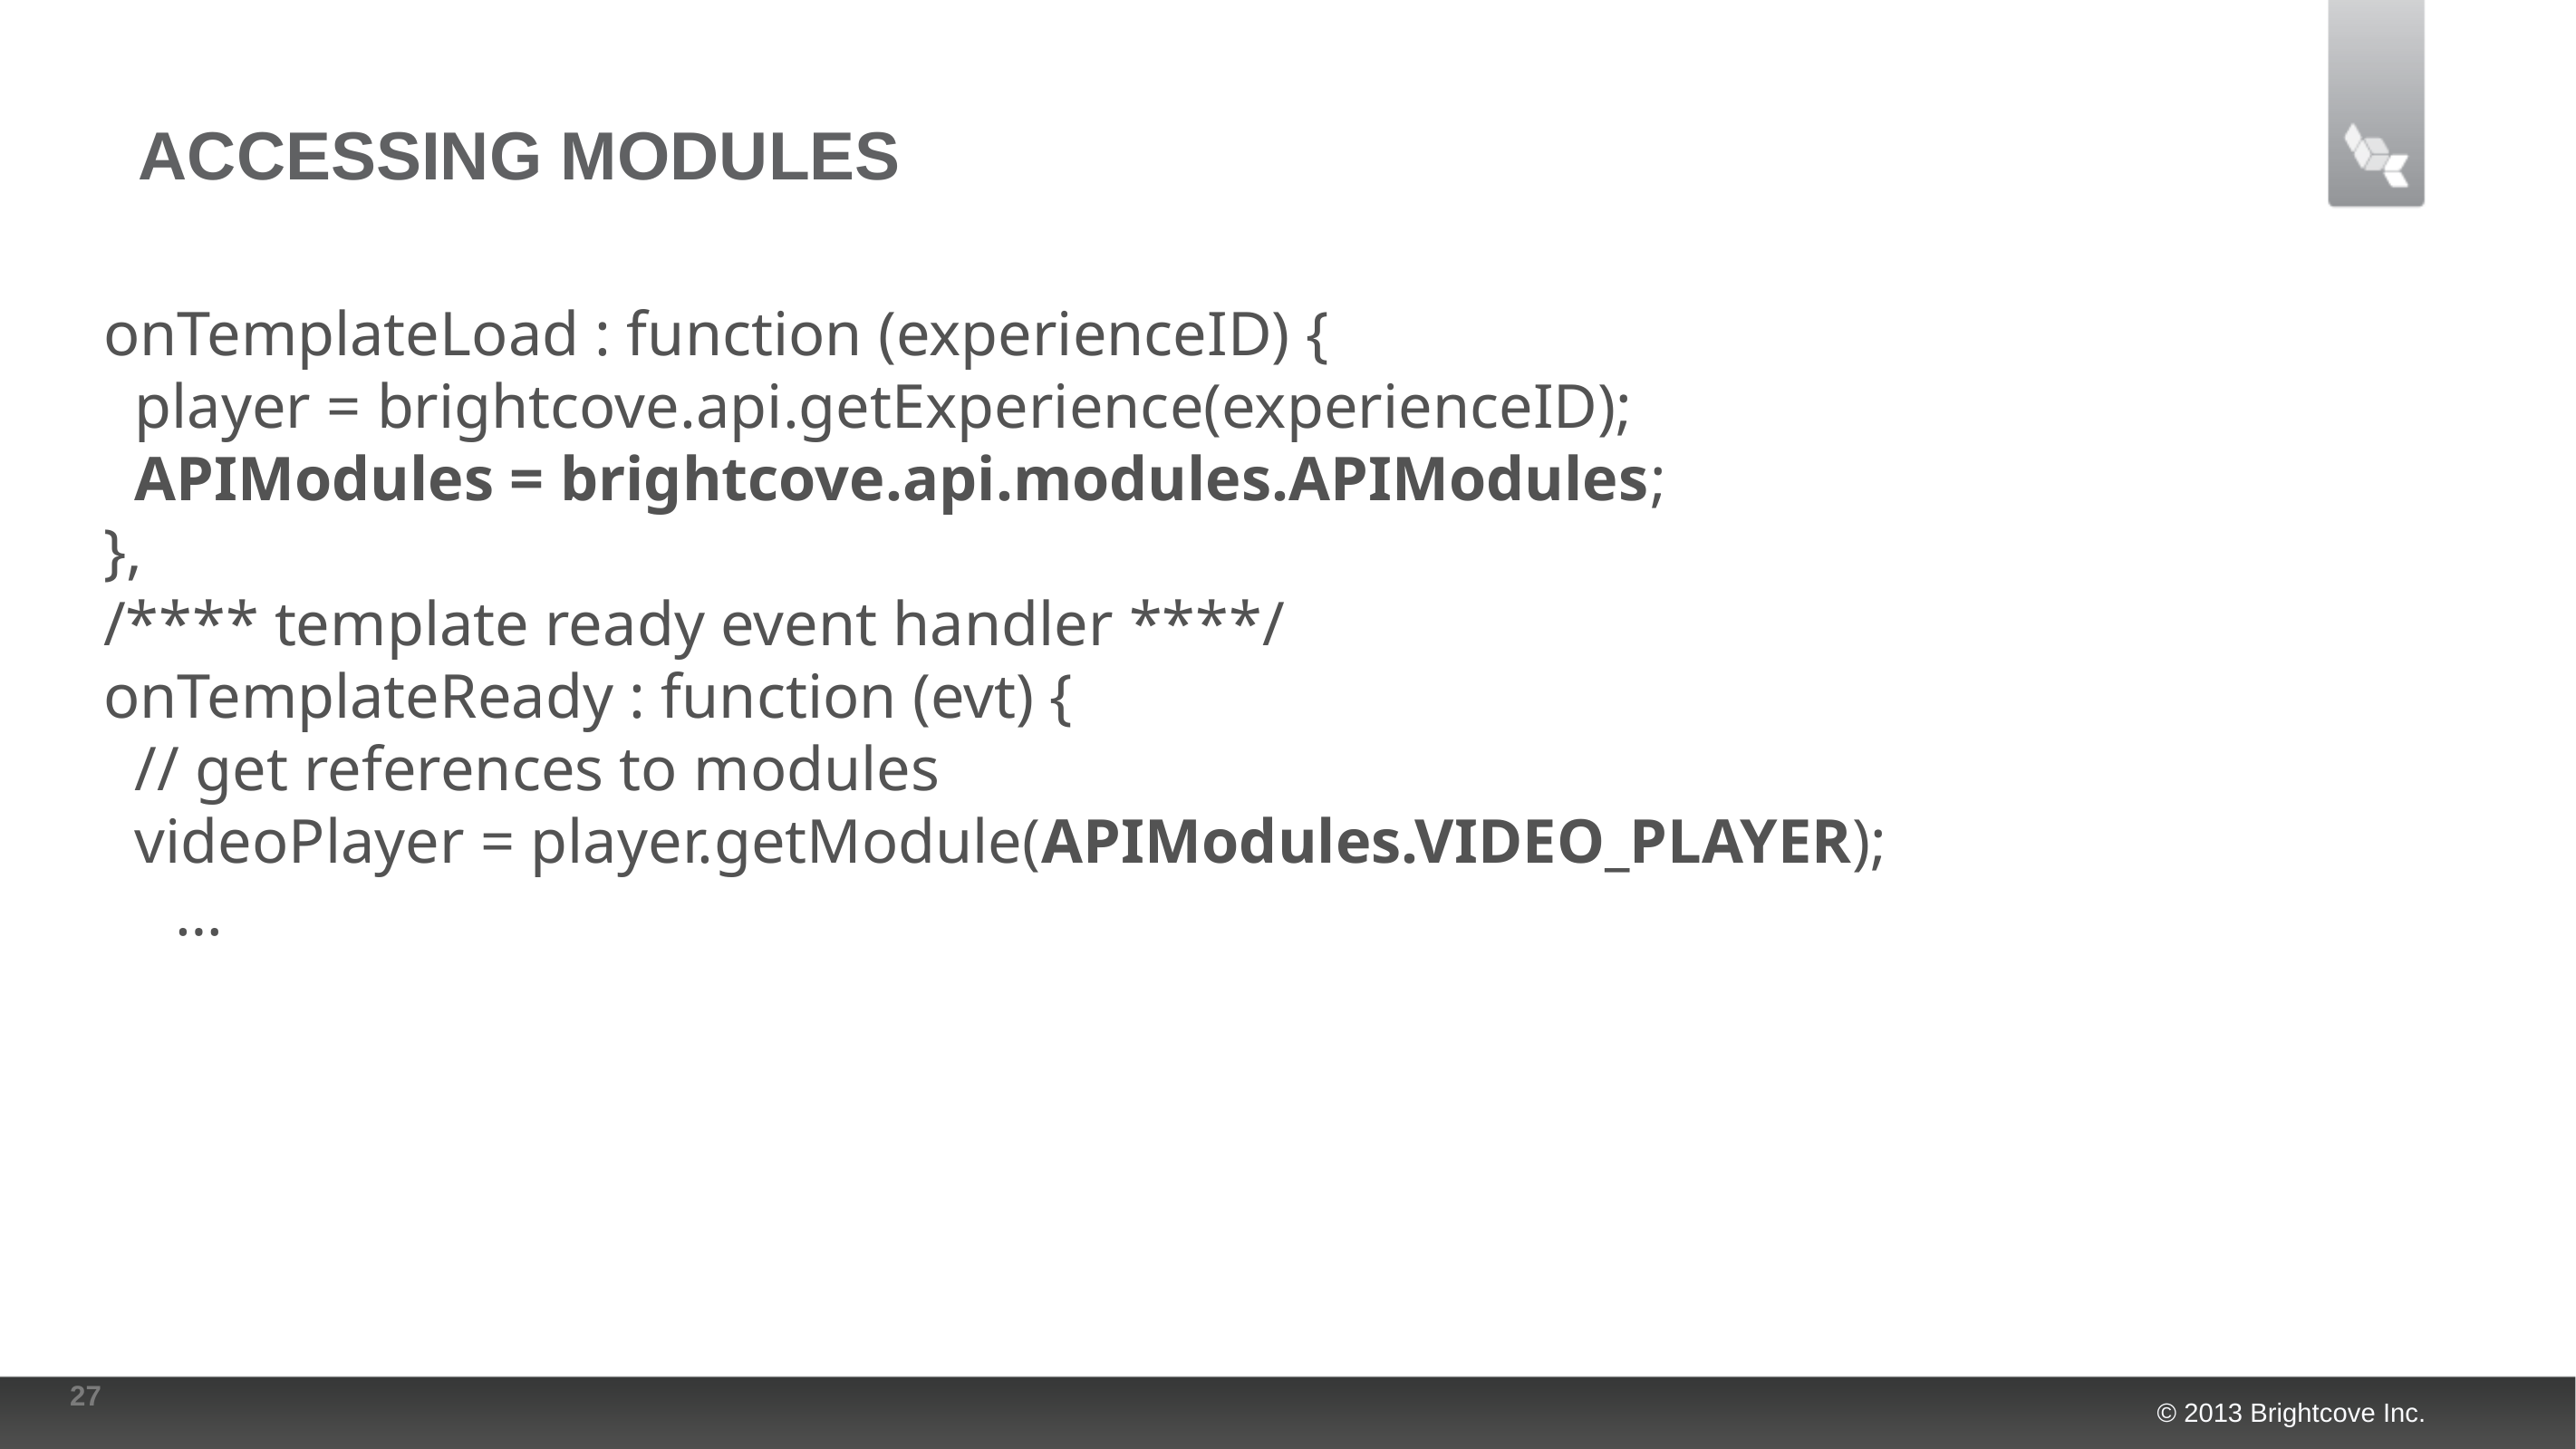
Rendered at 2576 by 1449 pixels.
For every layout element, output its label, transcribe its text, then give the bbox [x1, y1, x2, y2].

picture [0, 0, 2576, 1449]
title Accessing Modules [115, 43, 2270, 261]
text_box 27 [46, 1366, 176, 1447]
list onTemplateLoad : function (experienceID) { player = brightcove.api.getExperience(experienceID); APIModules = brightcove.api.modules.APIModules; }, /**** template ready event handler ****/ onTemplateReady : function (evt) { // get references to modules videoPlayer = player.getModule(APIModules.VIDEO_PLAYER); … [80, 284, 2441, 1207]
